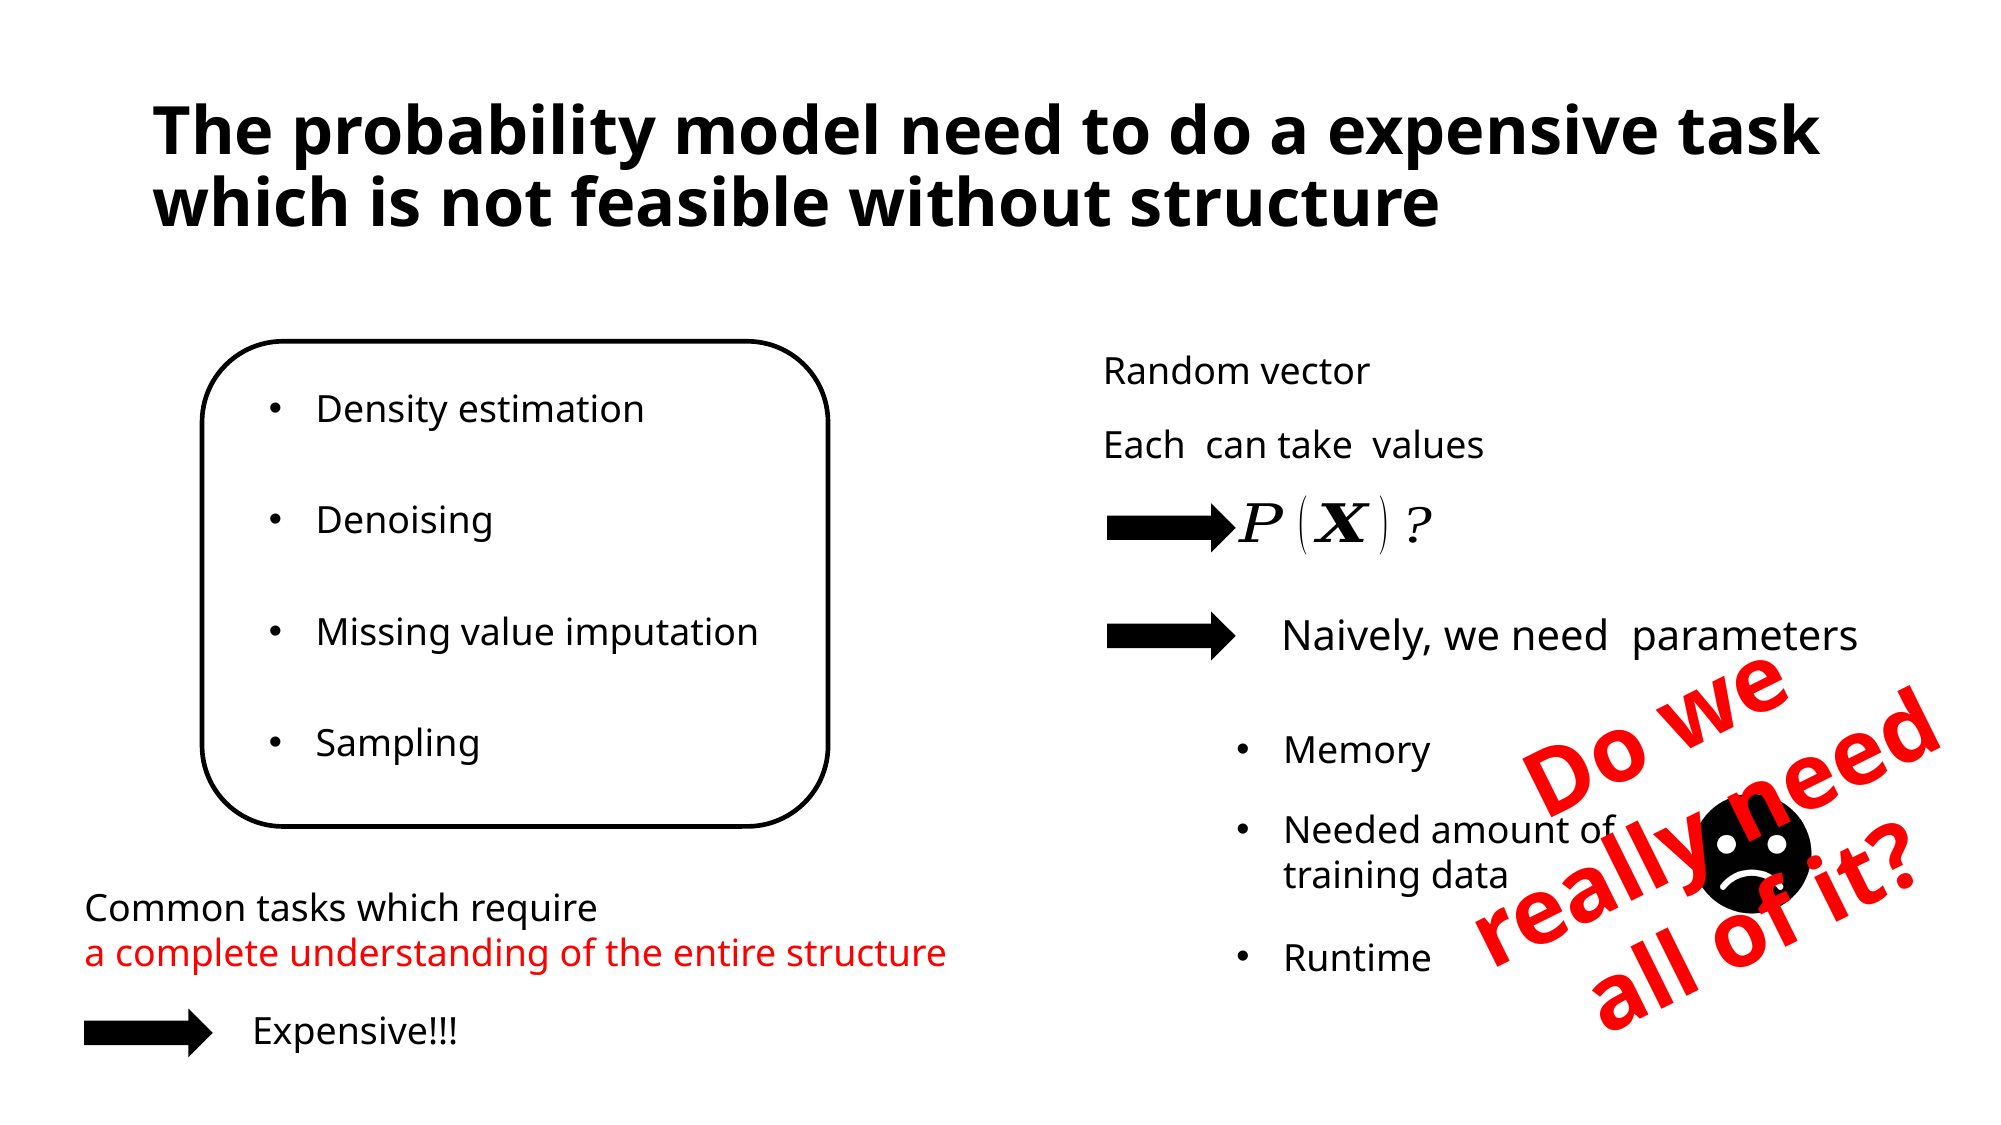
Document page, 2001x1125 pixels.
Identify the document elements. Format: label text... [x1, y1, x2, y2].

text_box [1106, 500, 1238, 555]
text_box [1106, 609, 1238, 663]
text_box Needed amount of training data [1221, 799, 1440, 904]
picture [1676, 778, 1827, 929]
text_box [200, 340, 830, 828]
title The probability model need to do a expensive task which is not feasible without structure [137, 59, 1863, 278]
text_box Runtime [1221, 926, 1481, 986]
text_box [83, 1019, 179, 1047]
text_box Do we really need all of it? [1384, 550, 2000, 1100]
text_box Expensive!!! [179, 999, 531, 1060]
text_box Common tasks which require a complete understanding of the entire structure [69, 876, 992, 982]
text_box Memory [1221, 718, 1528, 778]
